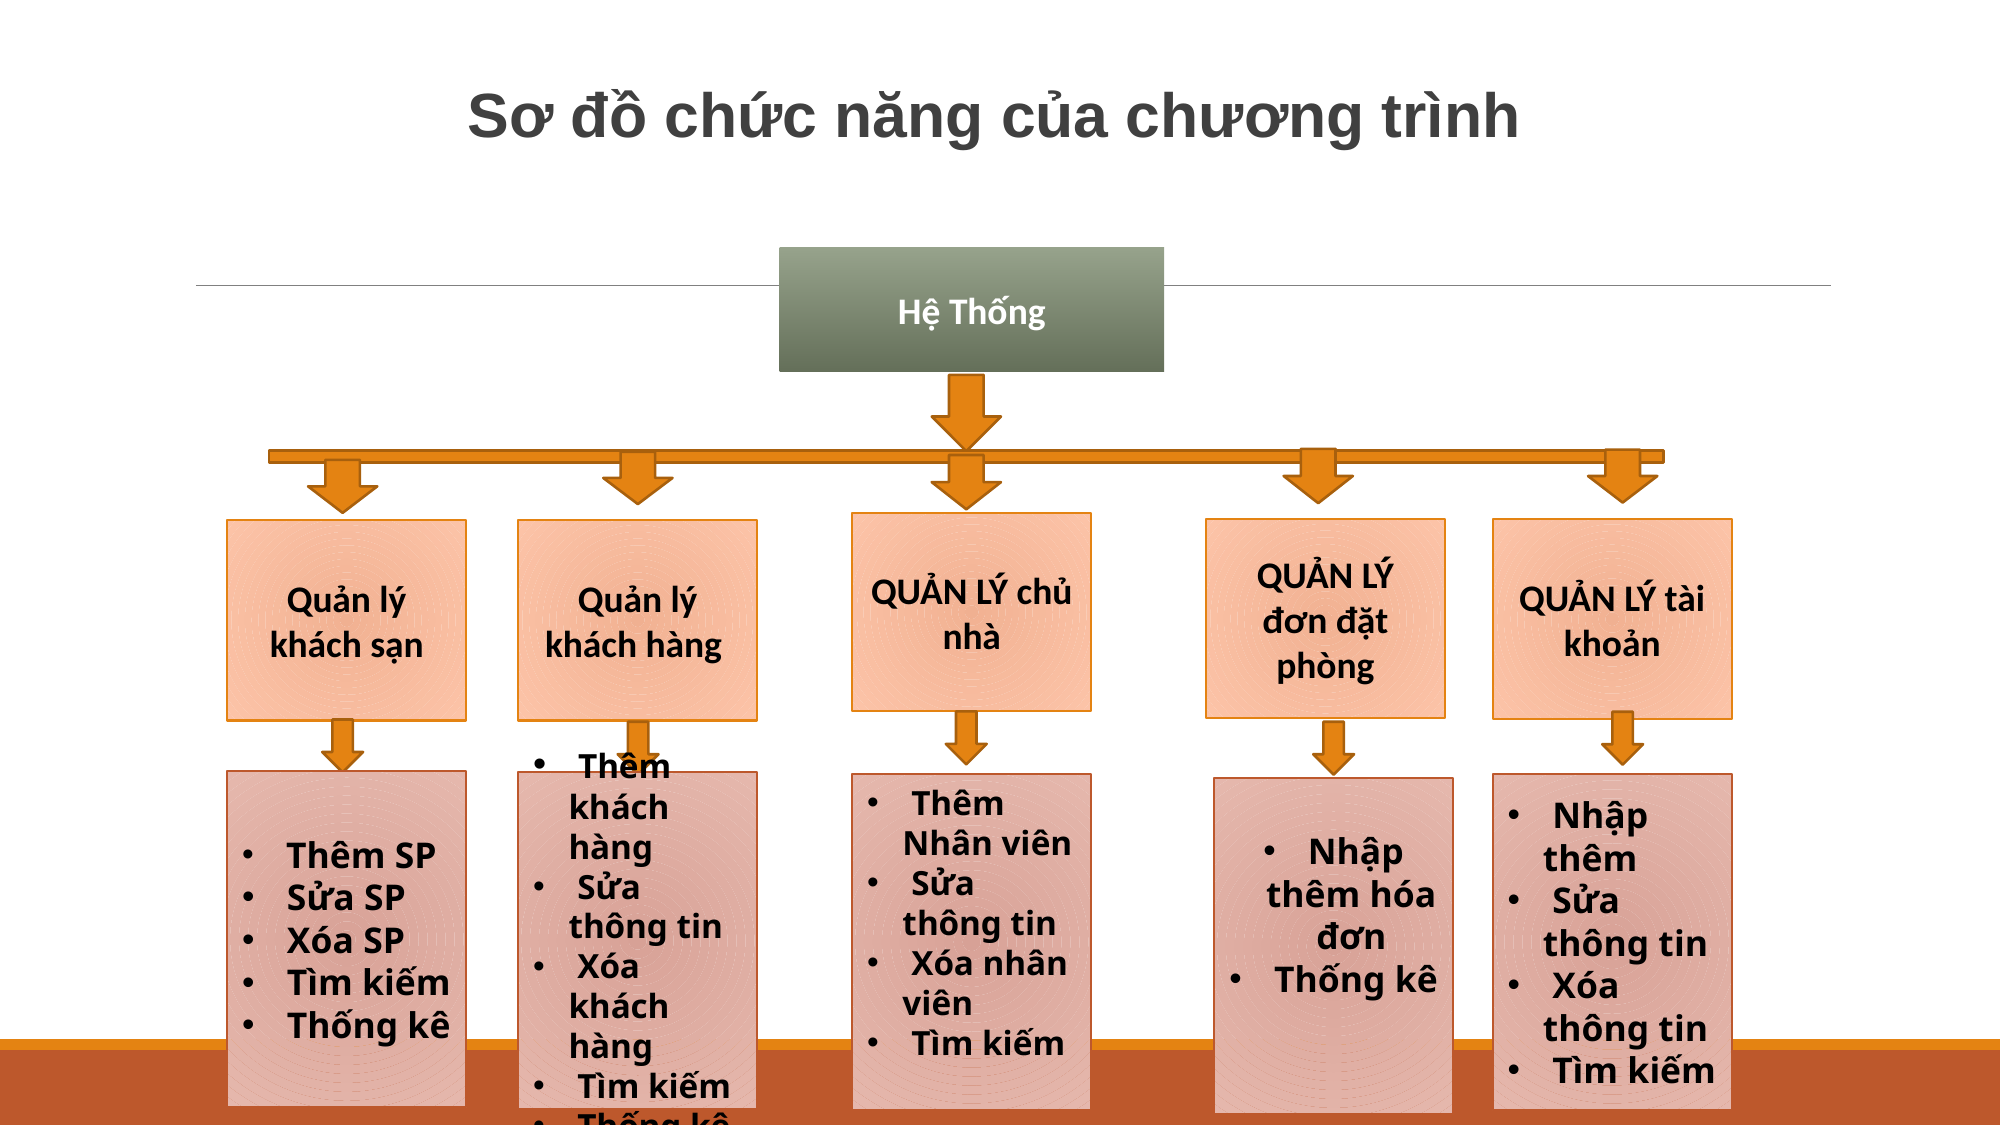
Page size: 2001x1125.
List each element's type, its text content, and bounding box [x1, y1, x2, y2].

text_box Thêm Nhân viên Sửa thông tin Xóa nhân viên Tìm kiếm [851, 773, 1092, 1111]
text_box Thêm SP Sửa SP Xóa SP Tìm kiếm Thống kê [226, 770, 467, 1108]
text_box [1601, 710, 1645, 766]
text_box [1337, 449, 1604, 464]
text_box [930, 373, 1003, 449]
text_box [1642, 449, 1665, 464]
text_box [321, 718, 365, 770]
text_box QUẢN LÝ đơn đặt phòng [1205, 518, 1446, 719]
text_box Quản lý khách hàng [517, 519, 758, 722]
text_box [602, 450, 674, 506]
text_box [616, 720, 660, 771]
text_box Quản lý khách sạn [226, 519, 467, 722]
text_box Nhập thêm hóa đơn Thống kê [1213, 777, 1454, 1115]
text_box [268, 449, 1299, 464]
text_box [944, 710, 988, 766]
text_box [1586, 448, 1659, 504]
text_box [306, 458, 379, 514]
text_box QUẢN LÝ tài khoản [1492, 518, 1733, 720]
text_box [930, 453, 1003, 511]
text_box Hệ Thống [779, 247, 1165, 372]
text_box [1282, 447, 1355, 505]
text_box Sơ đồ chức năng của chương trình [435, 67, 1558, 233]
text_box QUẢN LÝ chủ nhà [851, 512, 1092, 712]
text_box Thêm khách hàng Sửa thông tin Xóa khách hàng Tìm kiếm Thống kê [517, 771, 758, 1110]
text_box [1312, 720, 1356, 776]
text_box Nhập thêm Sửa thông tin Xóa thông tin Tìm kiếm [1492, 773, 1733, 1111]
